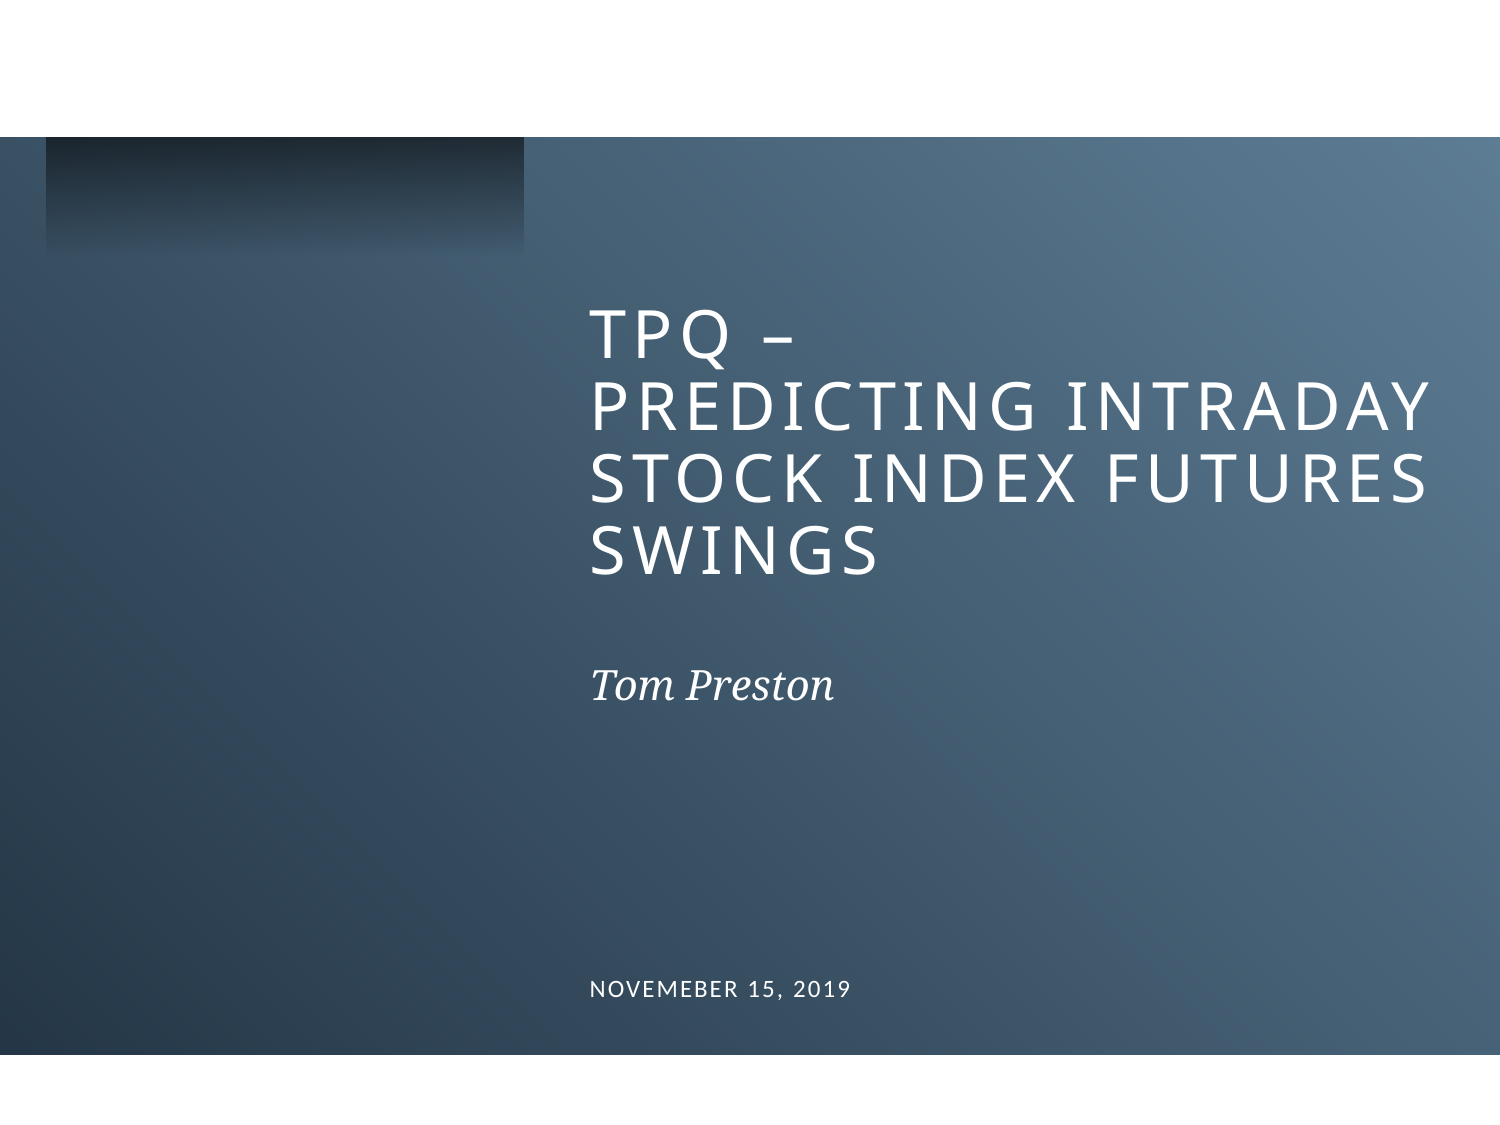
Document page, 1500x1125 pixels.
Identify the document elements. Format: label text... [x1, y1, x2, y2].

subtitle Tom Preston [589, 658, 1479, 762]
title TPQ – predicting intraday stock index futures swings [589, 197, 1479, 589]
text_box [45, 136, 524, 256]
list Novemeber 15, 2019 [589, 972, 1206, 1030]
